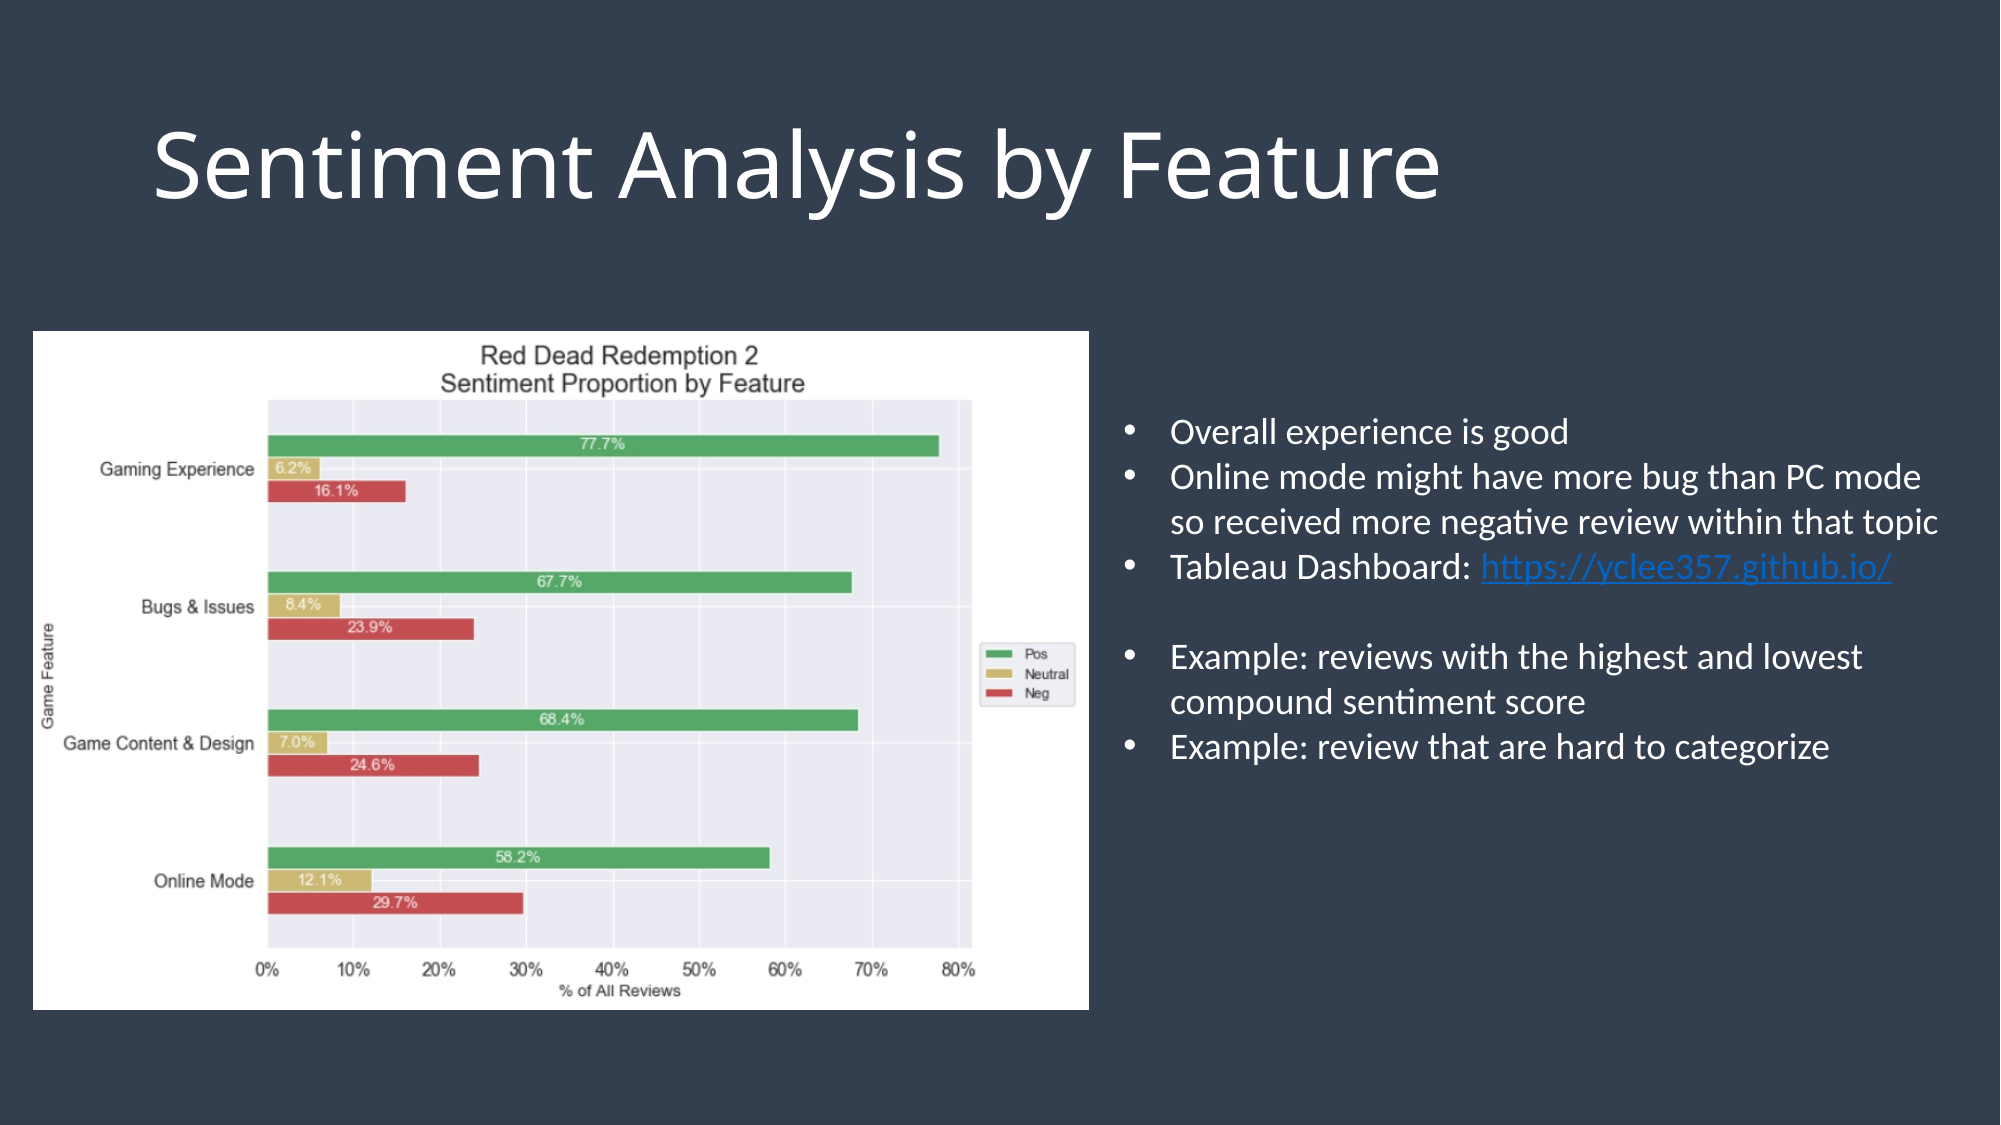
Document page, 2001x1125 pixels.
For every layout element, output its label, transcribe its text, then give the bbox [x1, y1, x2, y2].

text_box Overall experience is good Online mode might have more bug than PC mode so received more negative review within that topic Tableau Dashboard: https://yclee357.github.io/ Example: reviews with the highest and lowest compound sentiment score Example: review that are hard to categorize [1108, 354, 1967, 819]
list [32, 331, 1089, 1010]
title Sentiment Analysis by Feature [137, 59, 1863, 278]
